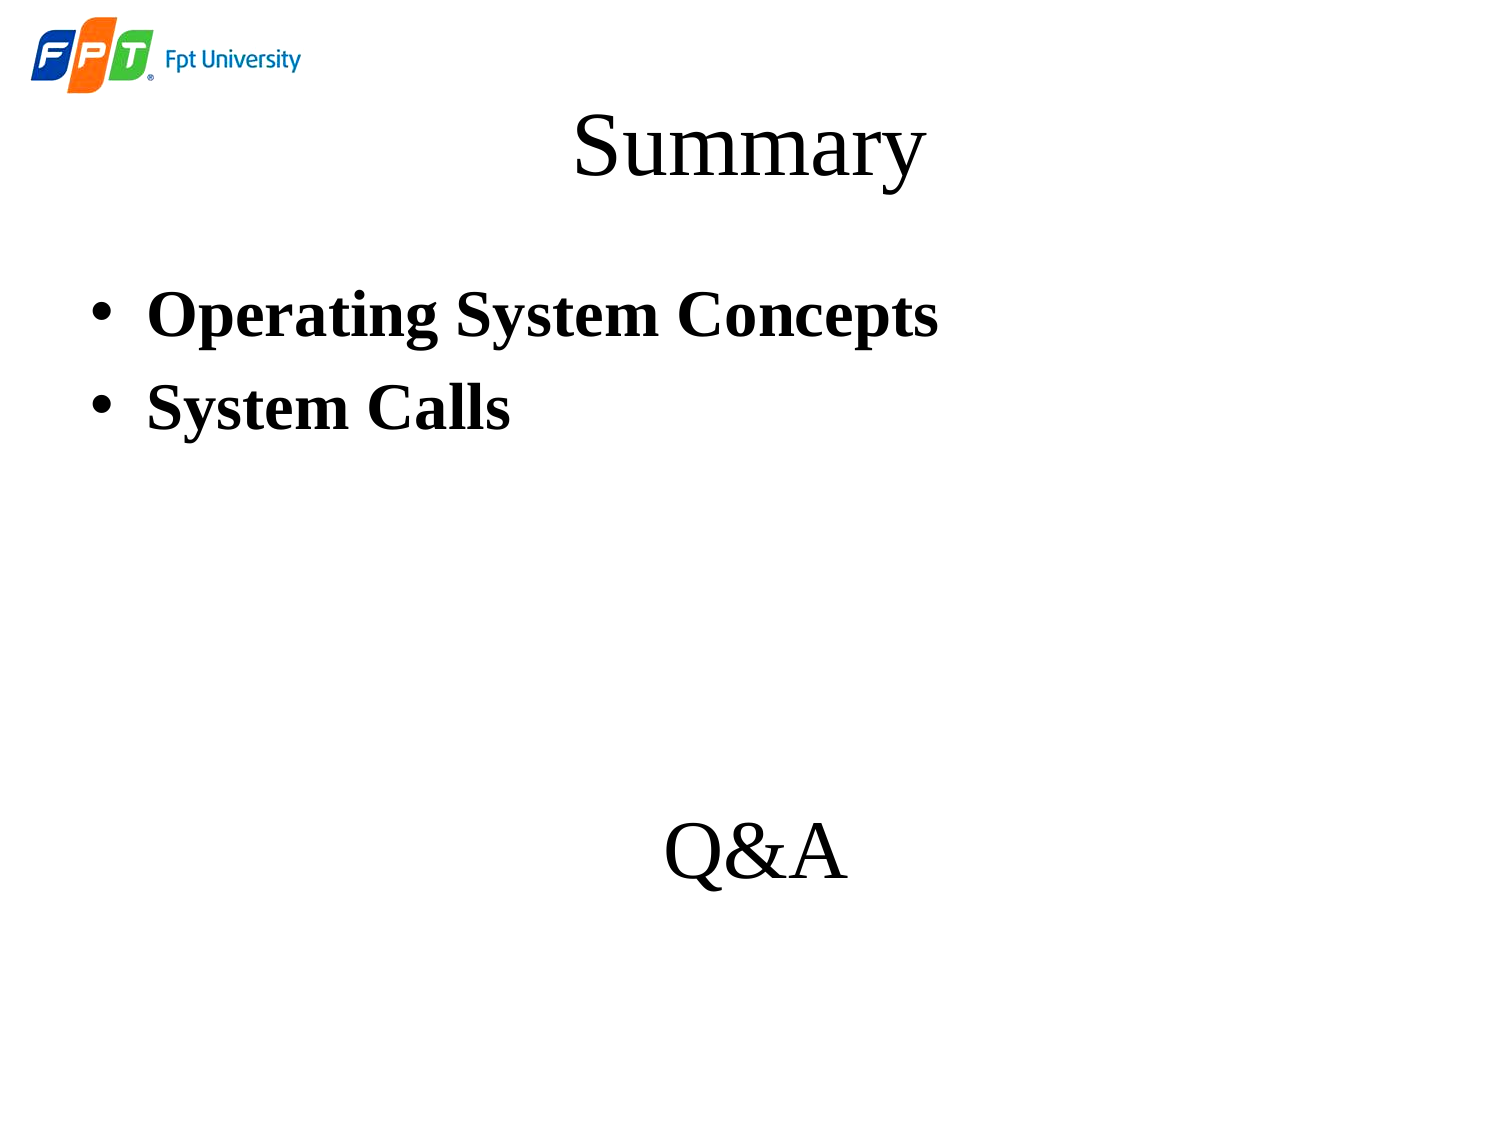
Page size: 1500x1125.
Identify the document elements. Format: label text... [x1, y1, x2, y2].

title Summary [75, 45, 1425, 233]
picture [0, 0, 325, 122]
list Operating System Concepts System Calls [75, 262, 1425, 675]
text_box Q&A [212, 787, 1300, 903]
